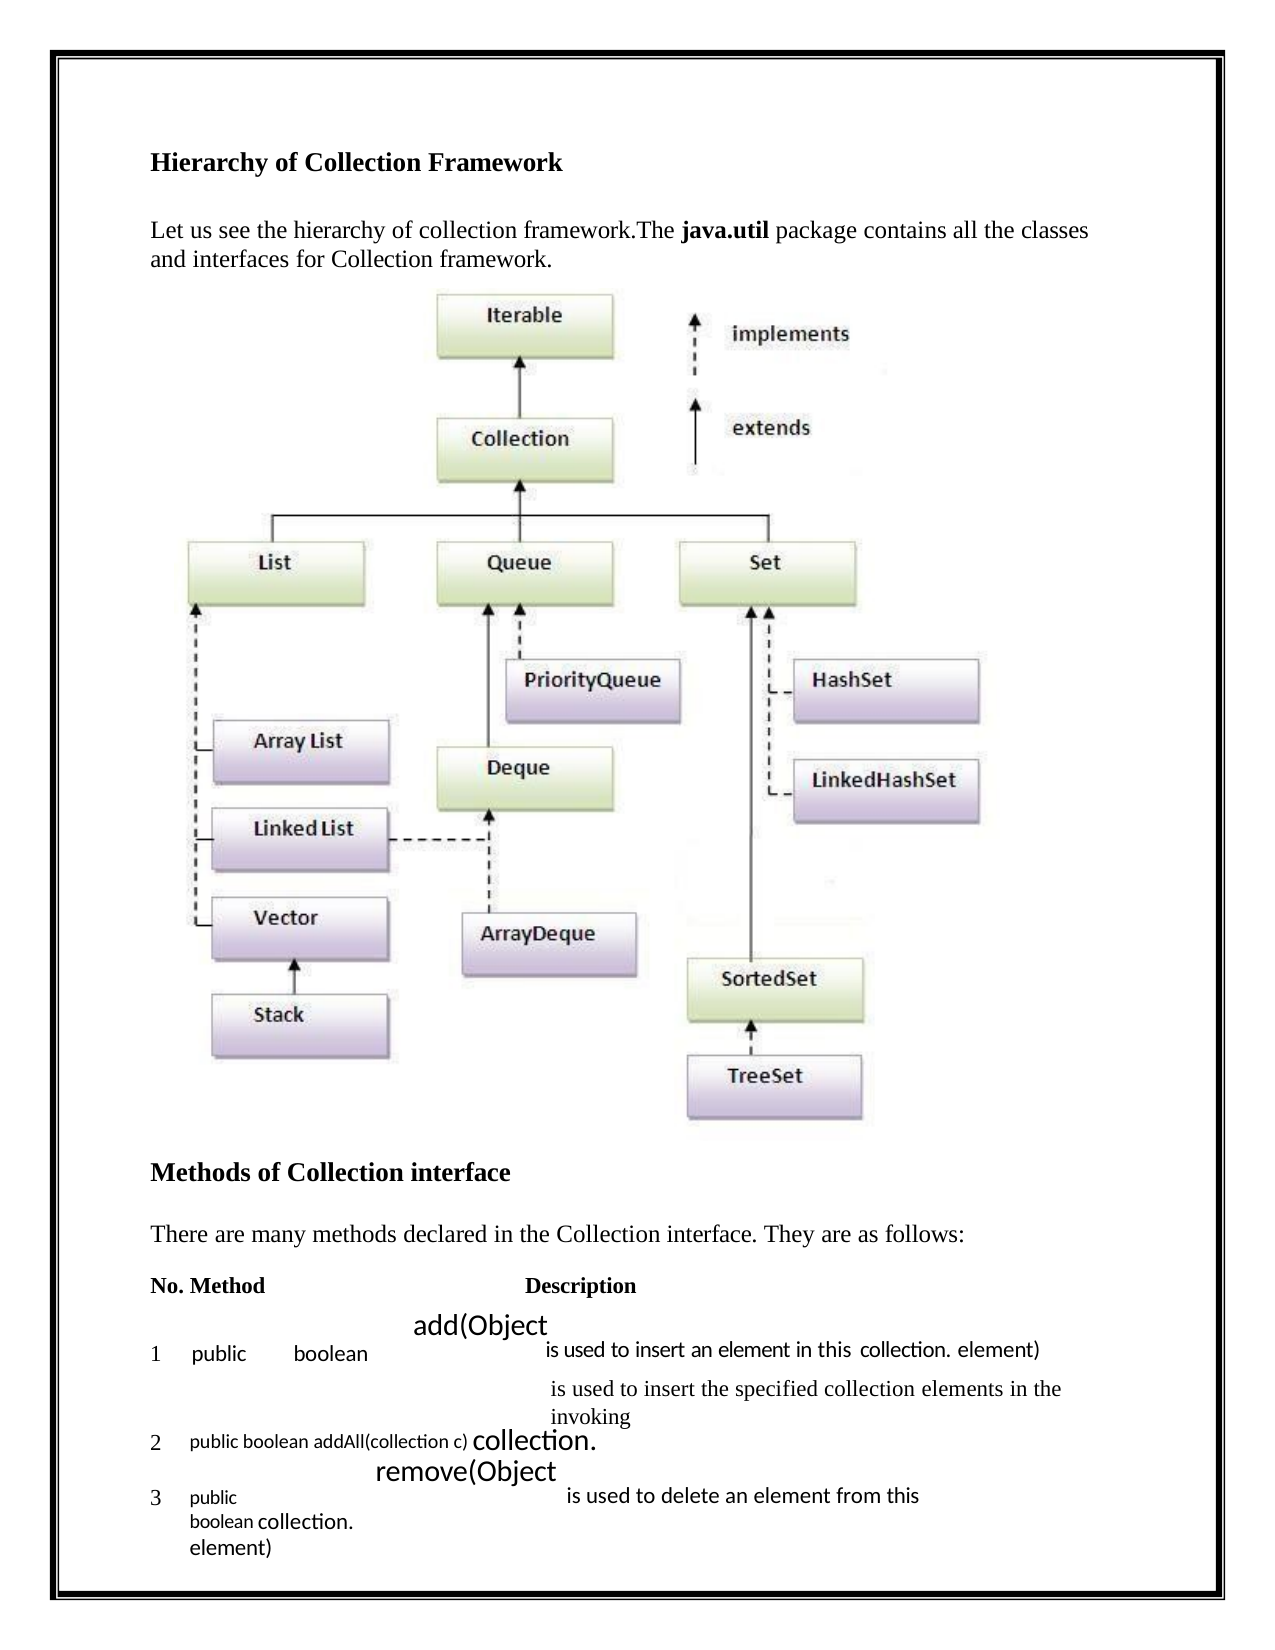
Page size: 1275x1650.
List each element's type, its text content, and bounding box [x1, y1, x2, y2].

text_box 2 [147, 1425, 164, 1455]
text_box Methods of Collection interface There are many methods declared in the Collection interface. They are as follows: No. Method Description [148, 1152, 972, 1298]
text_box remove(Object is used to delete an element from this [373, 1455, 923, 1508]
text_box Hierarchy of Collection Framework Let us see the hierarchy of collection framework.The java.util package contains all the classes and interfaces for Collection framework. [148, 142, 1098, 273]
text_box add(Object is used to insert an element in this collection. element) is used to insert the specified collection elements in the invoking [411, 1310, 1144, 1429]
picture [174, 288, 1001, 1141]
text_box 1 public boolean [147, 1336, 370, 1367]
text_box 3 public boolean collection. element) [147, 1482, 378, 1561]
text_box public boolean addAll(collection c) collection. [187, 1414, 644, 1458]
